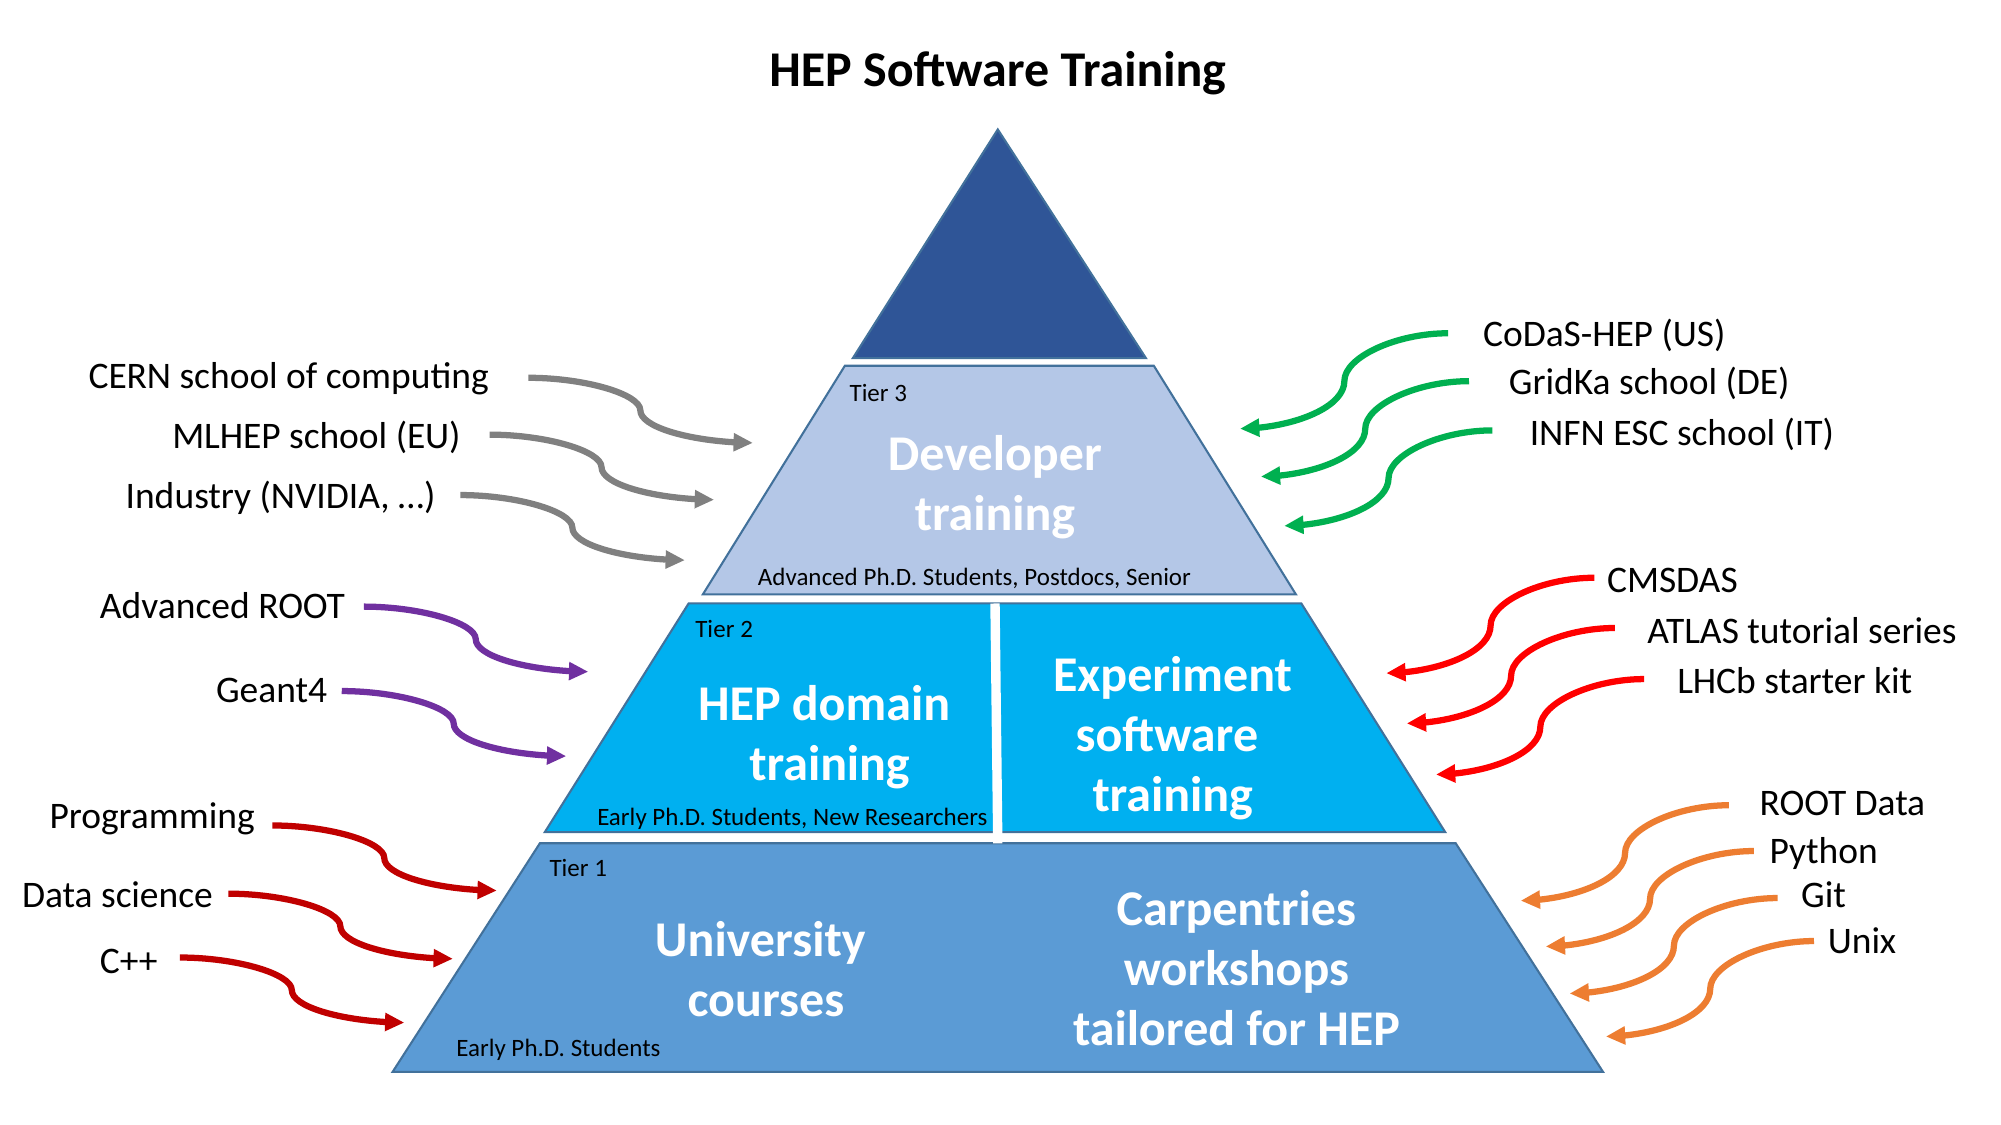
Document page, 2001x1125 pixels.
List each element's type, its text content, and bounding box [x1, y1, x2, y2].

text_box [179, 957, 404, 1029]
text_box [994, 717, 999, 958]
text_box [1240, 333, 1449, 435]
text_box Developer training [880, 412, 1110, 548]
text_box [1284, 430, 1493, 532]
text_box HEP domain training [690, 662, 969, 792]
text_box [1407, 627, 1615, 730]
text_box CERN school of computing [81, 344, 498, 404]
text_box Experiment software training [1045, 633, 1300, 829]
text_box Carpentries workshops tailored for HEP [1065, 868, 1408, 1064]
text_box [392, 843, 1604, 1072]
text_box University courses [647, 899, 885, 1034]
text_box Tier 3 [842, 369, 915, 415]
text_box CMSDAS [1599, 547, 1746, 608]
text_box [852, 129, 1146, 359]
text_box [363, 606, 588, 678]
text_box [1546, 850, 1754, 953]
text_box GridKa school (DE) [1501, 349, 1798, 410]
text_box Geant4 [208, 657, 335, 718]
text_box [272, 825, 497, 897]
text_box LHCb starter kit [1669, 659, 1920, 709]
text_box MLHEP school (EU) [164, 403, 469, 463]
text_box ATLAS tutorial series [1639, 598, 1965, 659]
text_box INFN ESC school (IT) [1522, 400, 1843, 461]
text_box Git [1793, 862, 1854, 923]
text_box [1261, 381, 1469, 483]
text_box [460, 494, 685, 567]
text_box CoDaS-HEP (US) [1475, 301, 1734, 362]
text_box Advanced ROOT [92, 573, 354, 634]
text_box C++ [92, 928, 166, 989]
text_box [702, 365, 1296, 595]
text_box Tier 1 [542, 843, 616, 889]
text_box Industry (NVIDIA, …) [118, 463, 444, 524]
text_box Python [1762, 831, 1886, 879]
text_box [1521, 805, 1729, 907]
text_box ROOT Data [1752, 770, 1934, 831]
text_box [1000, 603, 1446, 833]
text_box Early Ph.D. Students [448, 1024, 669, 1070]
text_box Early Ph.D. Students, New Researchers [589, 792, 994, 838]
text_box [228, 893, 453, 965]
text_box [528, 377, 753, 449]
text_box [1386, 577, 1595, 679]
text_box [1436, 678, 1645, 781]
text_box Data science [14, 862, 221, 923]
text_box [1570, 897, 1778, 1000]
text_box HEP Software Training [761, 29, 1234, 105]
text_box Unix [1820, 908, 1905, 969]
text_box Advanced Ph.D. Students, Postdocs, Senior [750, 552, 1200, 598]
text_box [489, 434, 714, 506]
text_box Programming [42, 783, 263, 844]
text_box Tier 2 [687, 605, 761, 651]
text_box [1606, 940, 1814, 1043]
text_box [544, 603, 992, 833]
text_box [341, 690, 566, 763]
